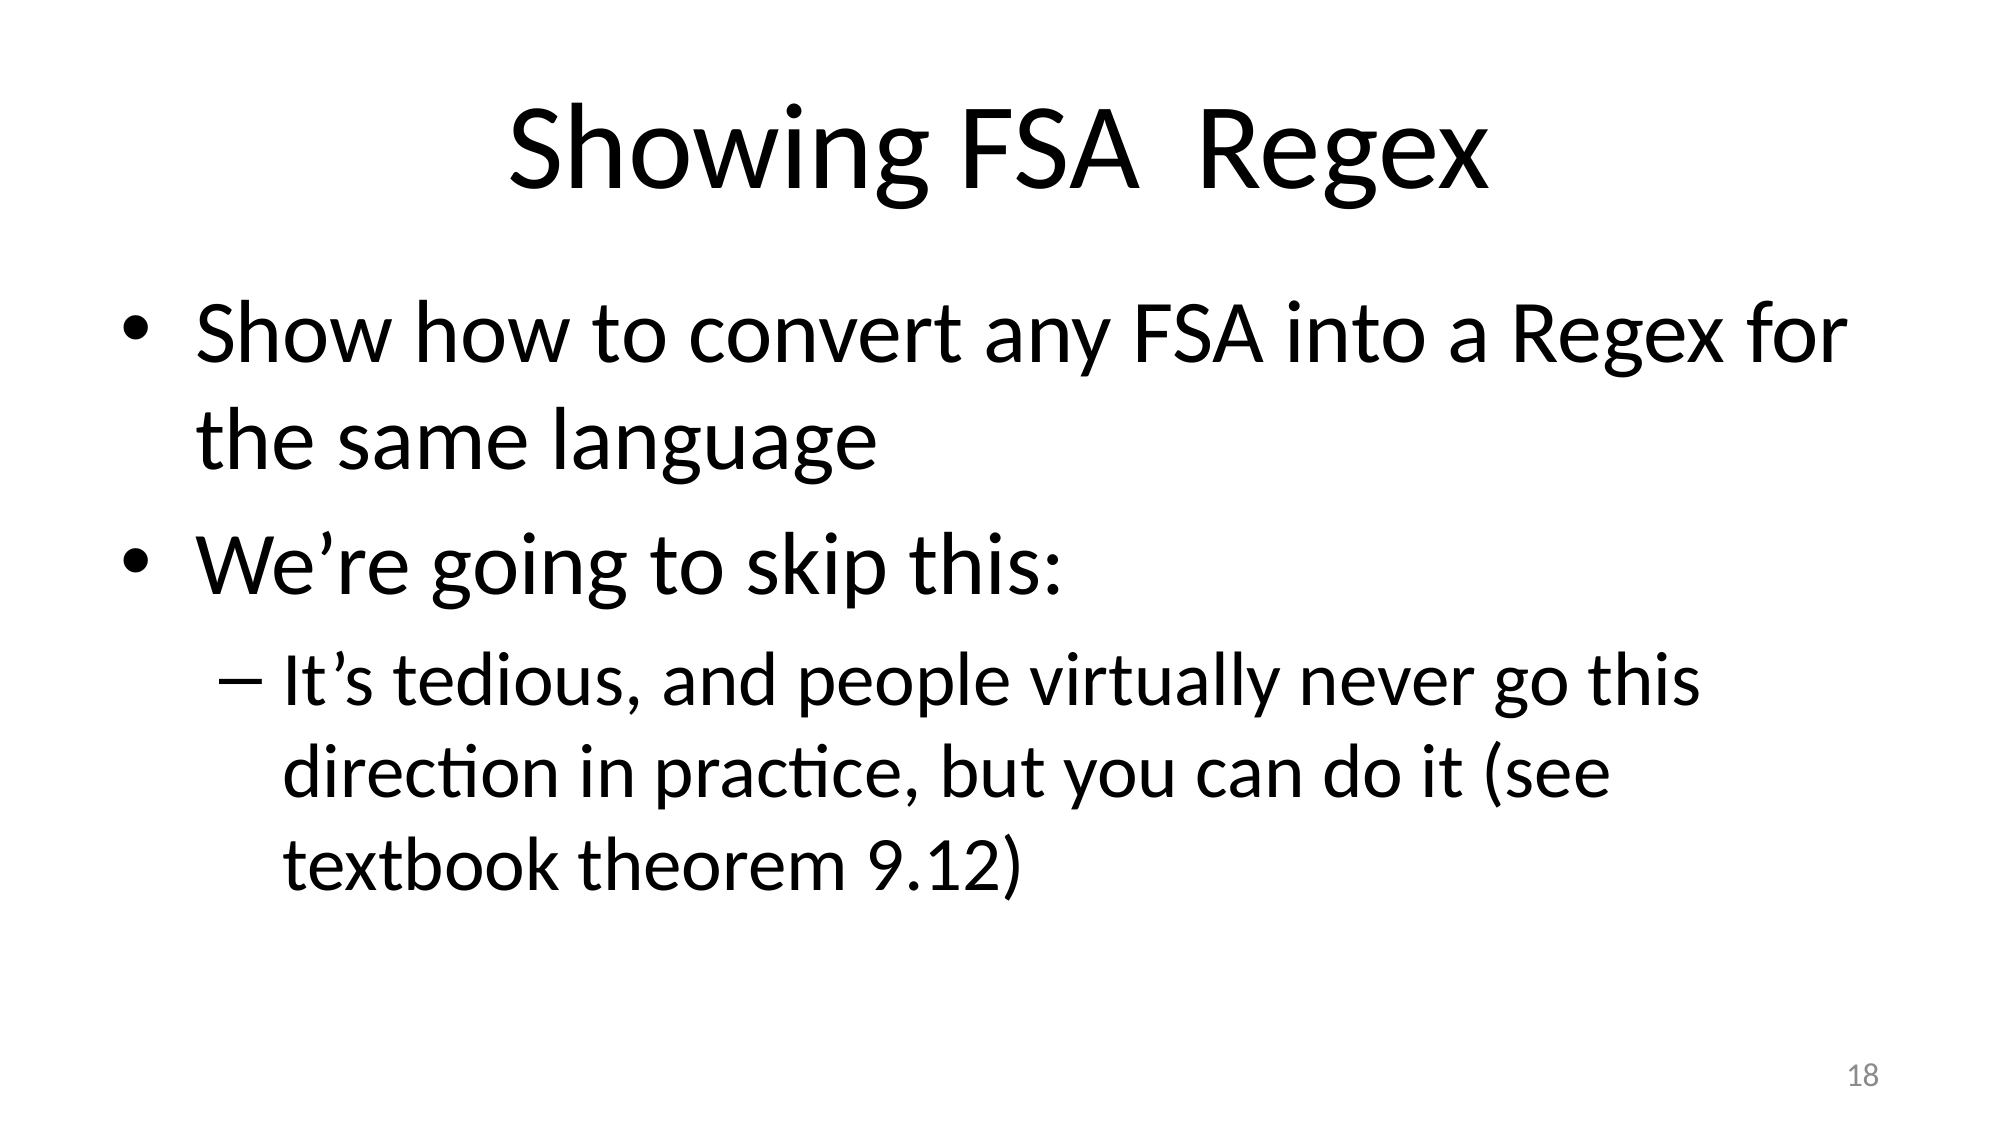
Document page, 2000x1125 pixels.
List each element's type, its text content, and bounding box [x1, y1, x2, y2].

slide_number 18 [1432, 1042, 1900, 1103]
list Show how to convert any FSA into a Regex for the same language We’re going to skip this: It’s tedious, and people virtually never go this direction in practice, but you can do it (see textbook theorem 9.12) [99, 262, 1900, 1005]
